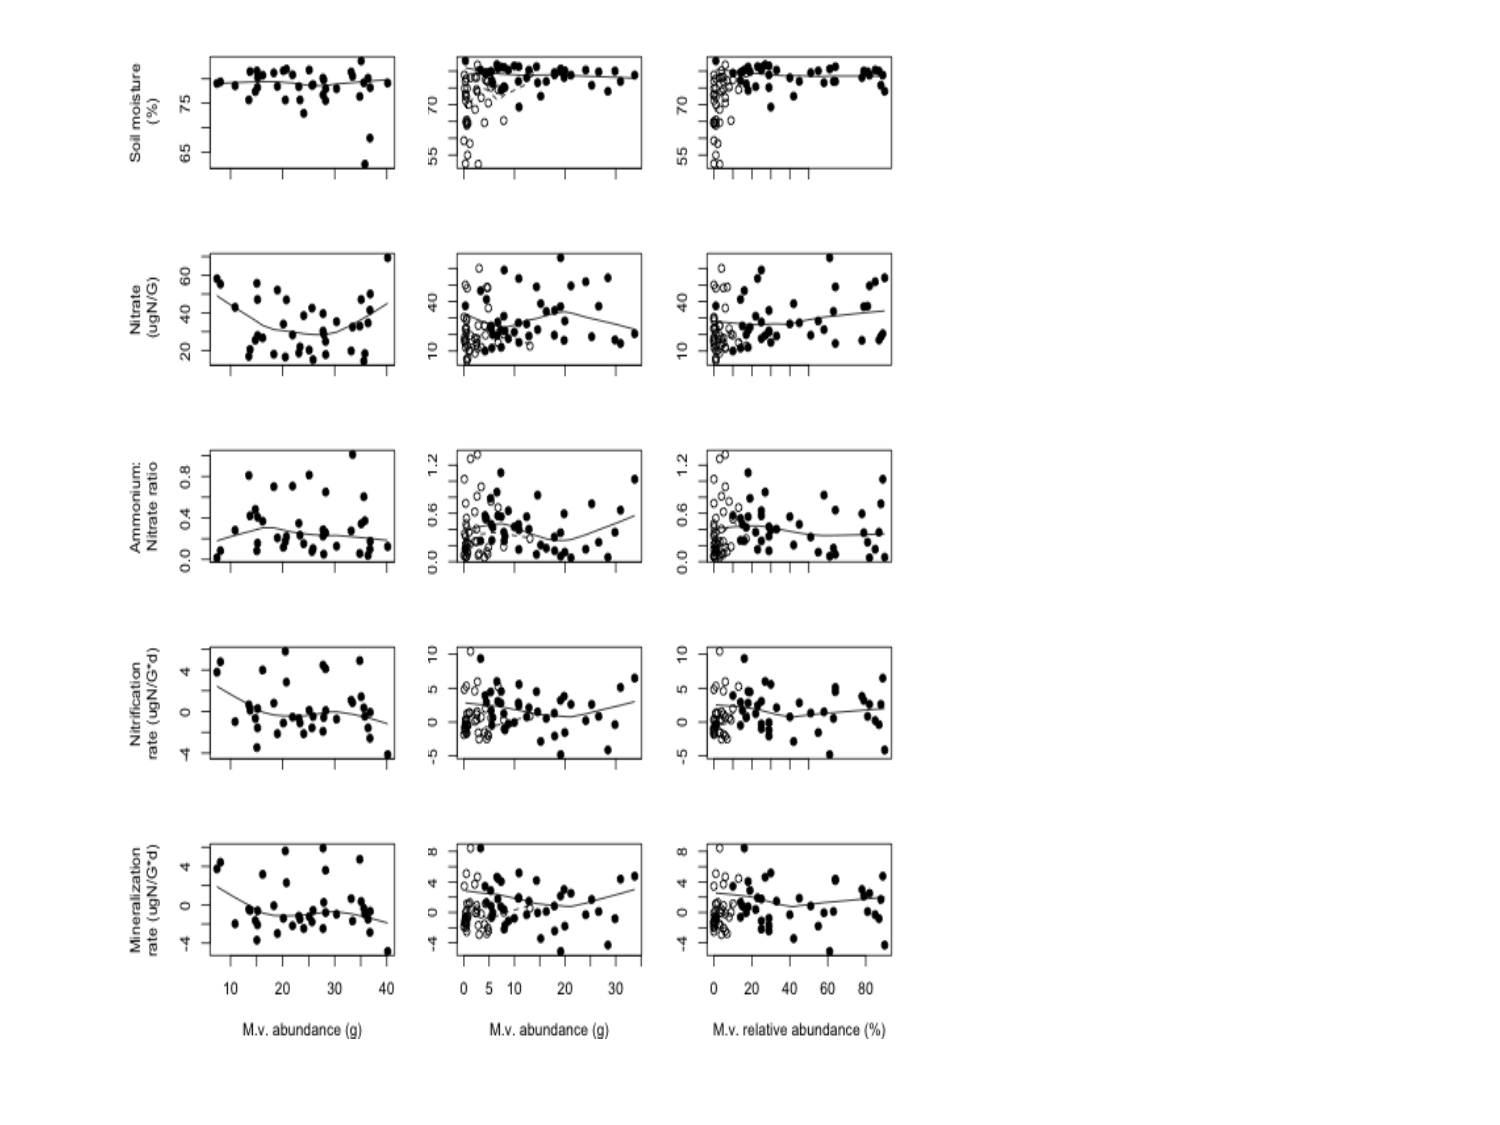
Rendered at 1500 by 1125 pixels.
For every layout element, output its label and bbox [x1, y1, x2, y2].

picture [126, 55, 926, 1039]
